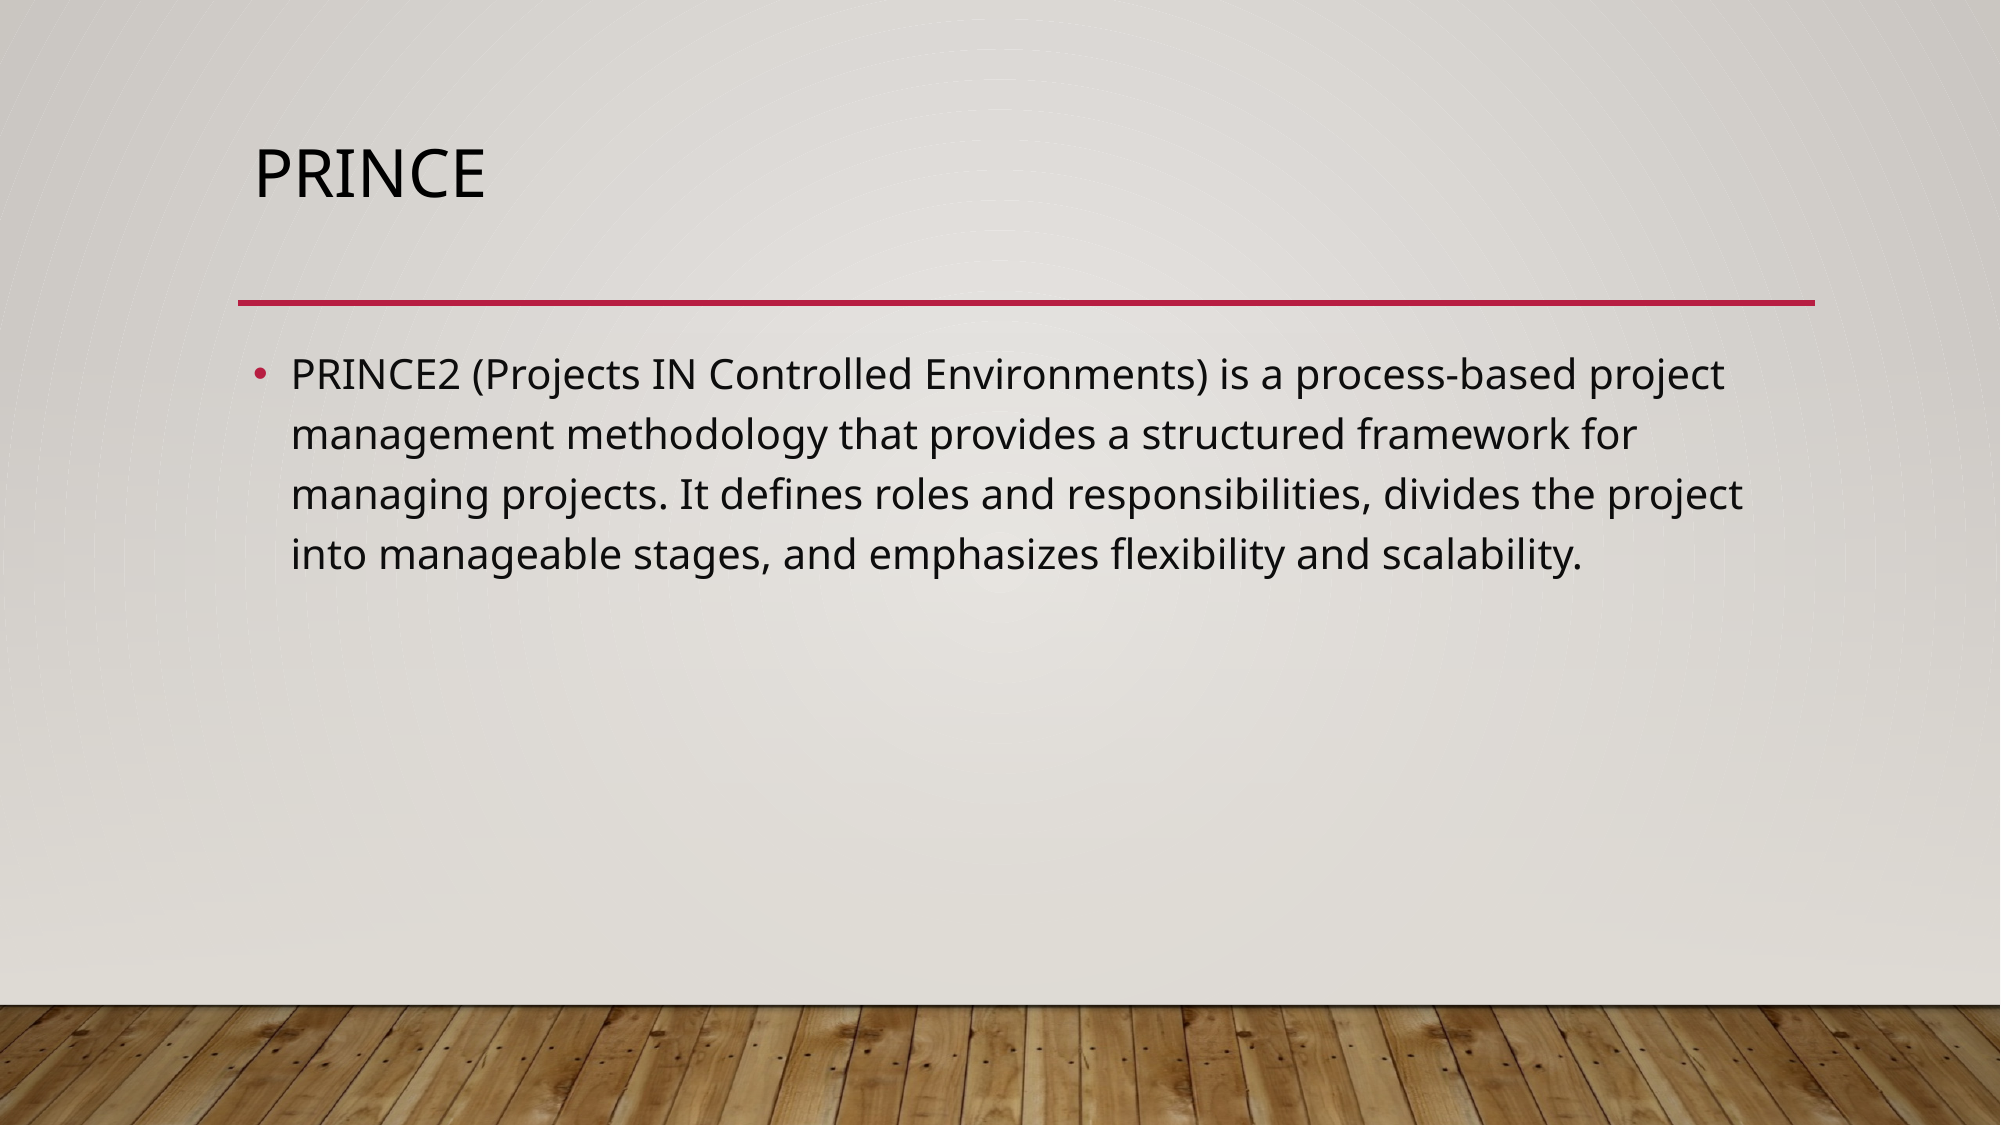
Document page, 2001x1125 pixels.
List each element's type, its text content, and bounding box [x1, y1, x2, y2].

title prınce [238, 131, 1814, 305]
picture [0, 1005, 2000, 1125]
list PRINCE2 (Projects IN Controlled Environments) is a process-based project management methodology that provides a structured framework for managing projects. It defines roles and responsibilities, divides the project into manageable stages, and emphasizes flexibility and scalability. [238, 330, 1814, 897]
